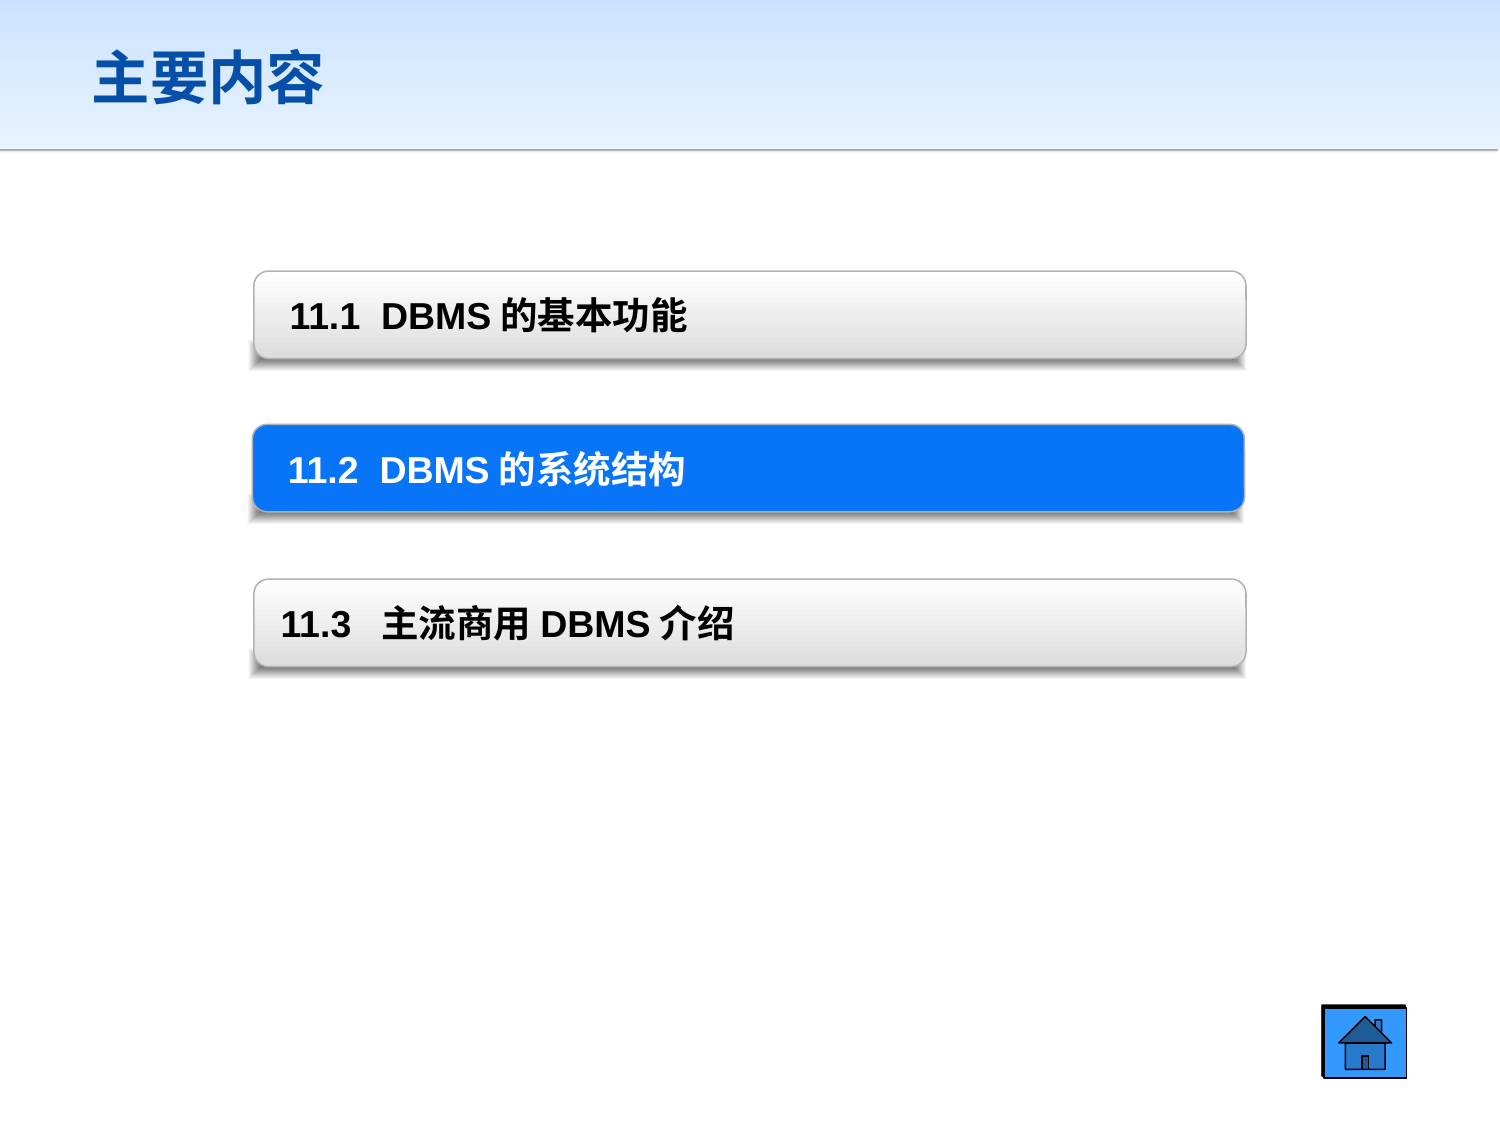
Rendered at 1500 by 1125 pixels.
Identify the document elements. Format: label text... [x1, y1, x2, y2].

text_box [246, 493, 1245, 524]
text_box [253, 271, 265, 359]
text_box [1153, 271, 1247, 359]
text_box [1153, 579, 1247, 667]
text_box 11.2 DBMS的系统结构 [264, 424, 1151, 512]
text_box [247, 648, 1247, 679]
text_box [252, 424, 264, 512]
text_box 11.3 主流商用DBMS介绍 [265, 579, 1153, 667]
text_box [1151, 424, 1245, 512]
text_box [247, 340, 1247, 371]
text_box 11.1 DBMS的基本功能 [265, 271, 1153, 359]
text_box [253, 579, 265, 667]
text_box [1324, 1007, 1407, 1079]
title 主要内容 [76, 23, 1424, 131]
